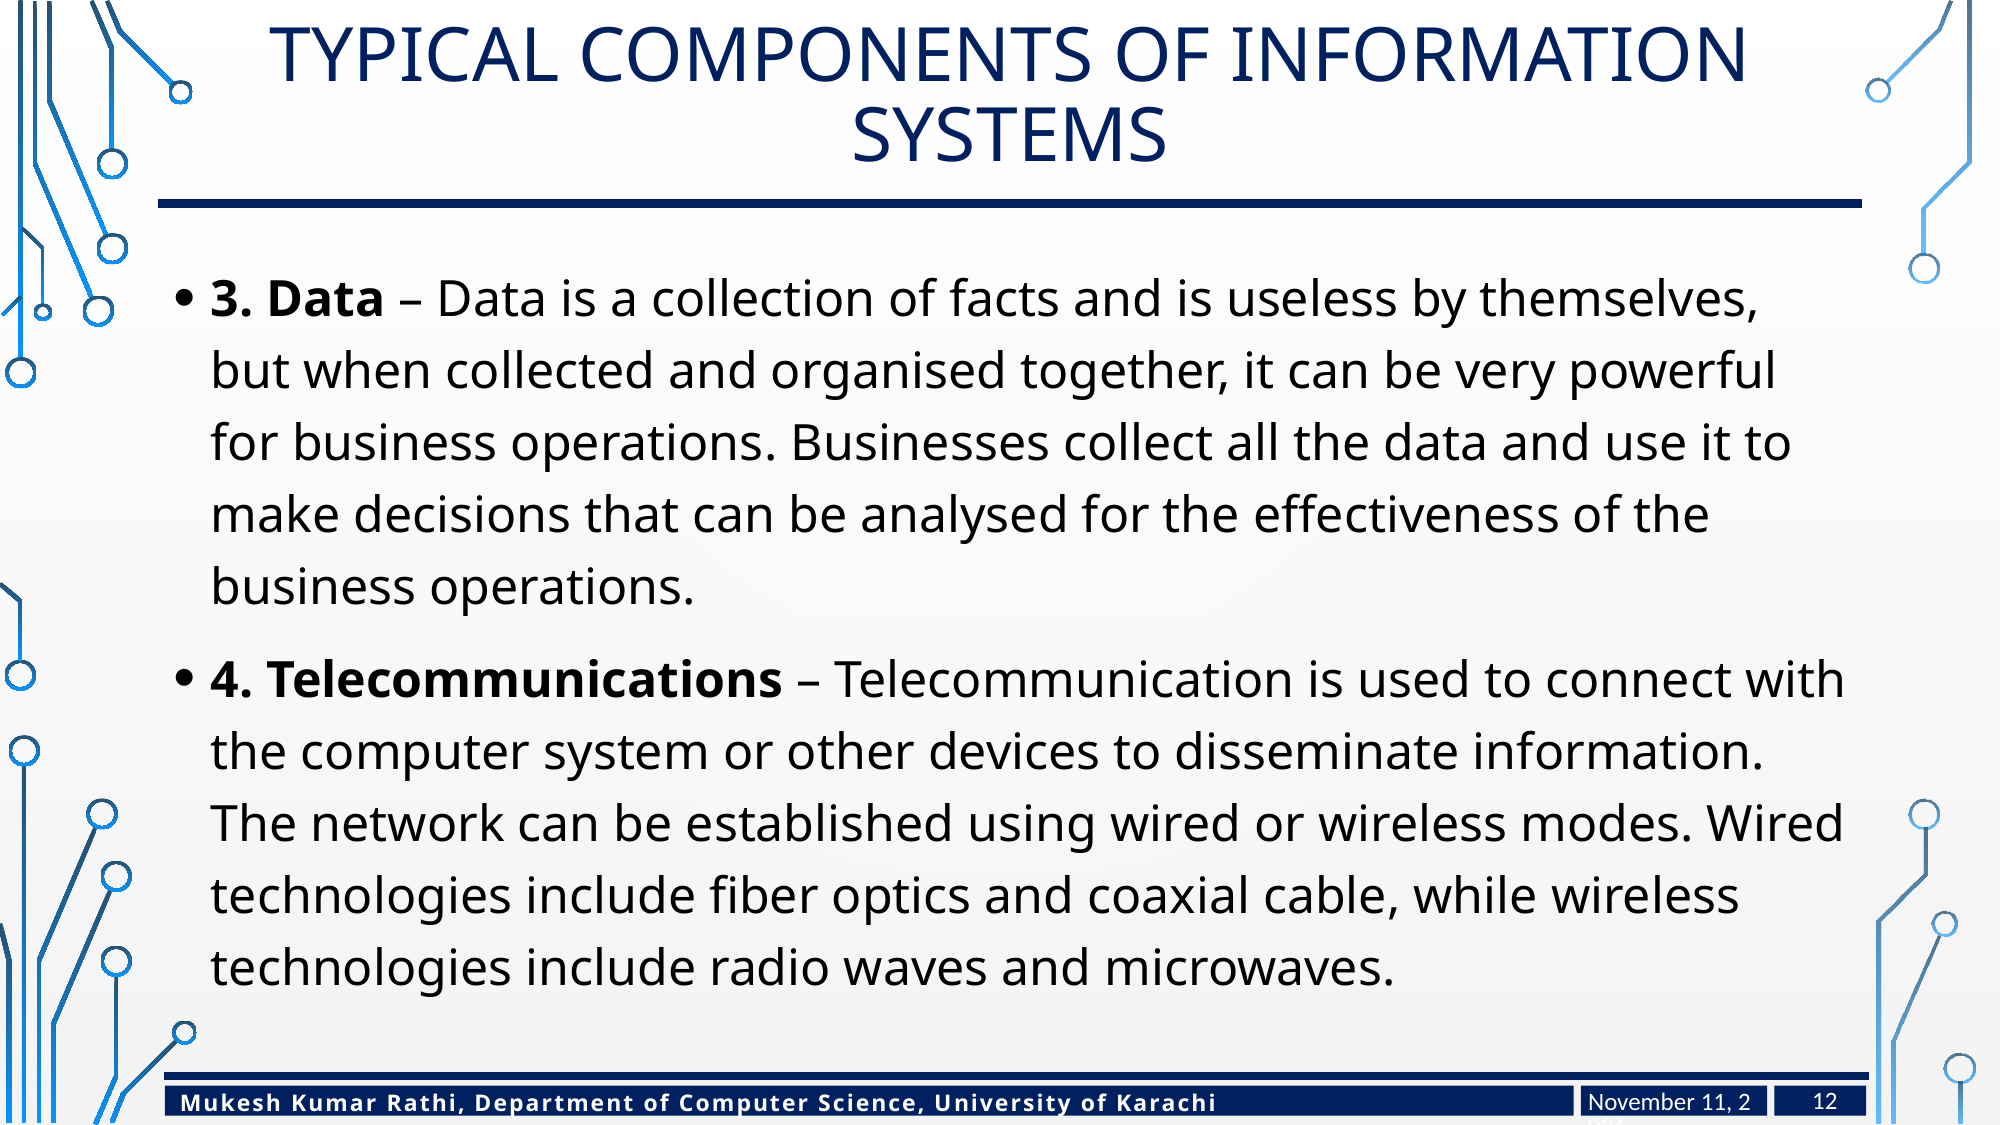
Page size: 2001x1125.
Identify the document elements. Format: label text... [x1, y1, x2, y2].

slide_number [1588, 1080, 1756, 1121]
title Typical components of information systems [158, 11, 1863, 184]
slide_number 12 [1778, 1083, 1871, 1115]
list 3. Data – Data is a collection of facts and is useless by themselves, but when collected and organised together, it can be very powerful for business operations. Businesses collect all the data and use it to make decisions that can be analysed for the effectiveness of the business operations. 4. Telecommunications – Telecommunication is used to connect with the computer system or other devices to disseminate information. The network can be established using wired or wireless modes. Wired technologies include fiber optics and coaxial cable, while wireless technologies include radio waves and microwaves. [158, 246, 1863, 1058]
